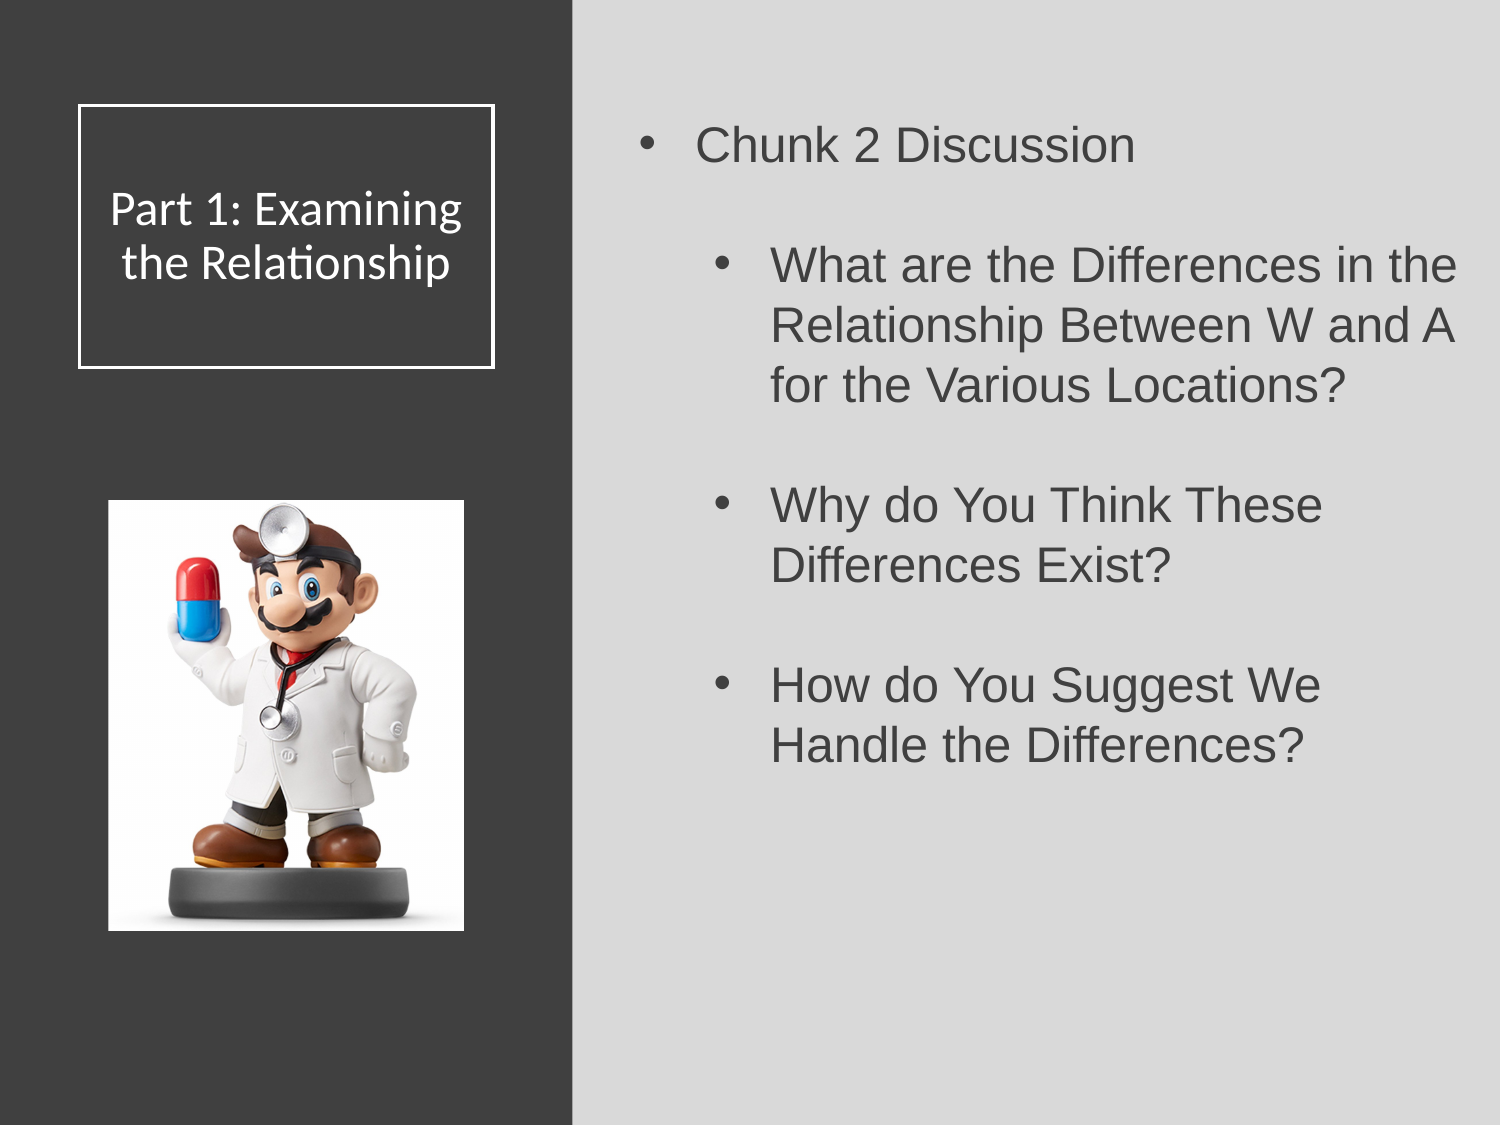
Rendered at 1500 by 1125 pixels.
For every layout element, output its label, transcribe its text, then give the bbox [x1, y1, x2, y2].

text_box [0, 0, 573, 1125]
text_box Chunk 2 Discussion What are the Differences in the Relationship Between W and A for the Various Locations? Why do You Think These Differences Exist? How do You Suggest We Handle the Differences? [623, 105, 1499, 781]
picture [107, 499, 465, 931]
title Part 1: Examining the Relationship [78, 105, 494, 368]
